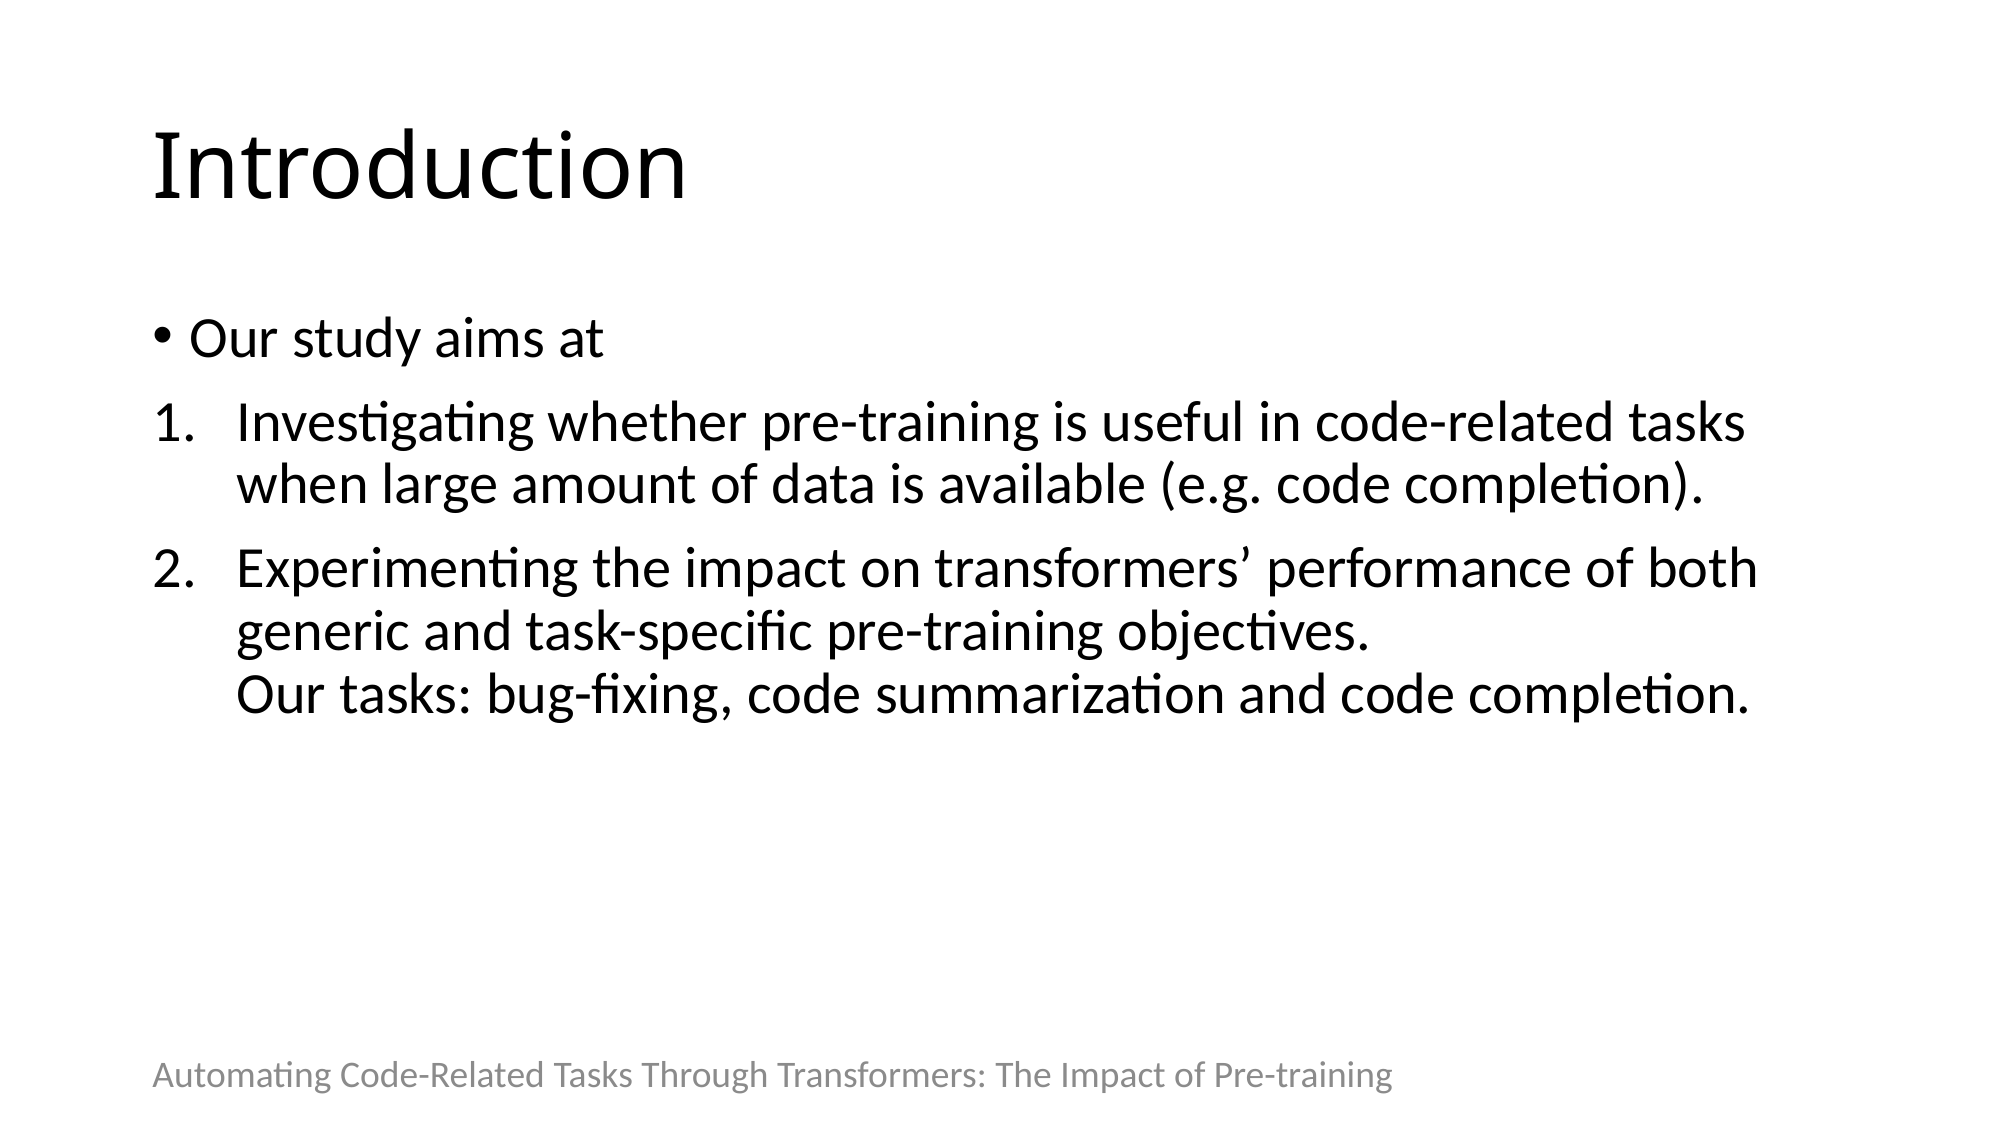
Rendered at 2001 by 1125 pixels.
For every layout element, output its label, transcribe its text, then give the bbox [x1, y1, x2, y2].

footer Automating Code-Related Tasks Through Transformers: The Impact of Pre-training [137, 1042, 1863, 1103]
list Our study aims at Investigating whether pre-training is useful in code-related tasks when large amount of data is available (e.g. code completion). Experimenting the impact on transformers’ performance of both generic and task-specific pre-training objectives. Our tasks: bug-fixing, code summarization and code completion. [137, 299, 1863, 1014]
title Introduction [137, 59, 1863, 278]
